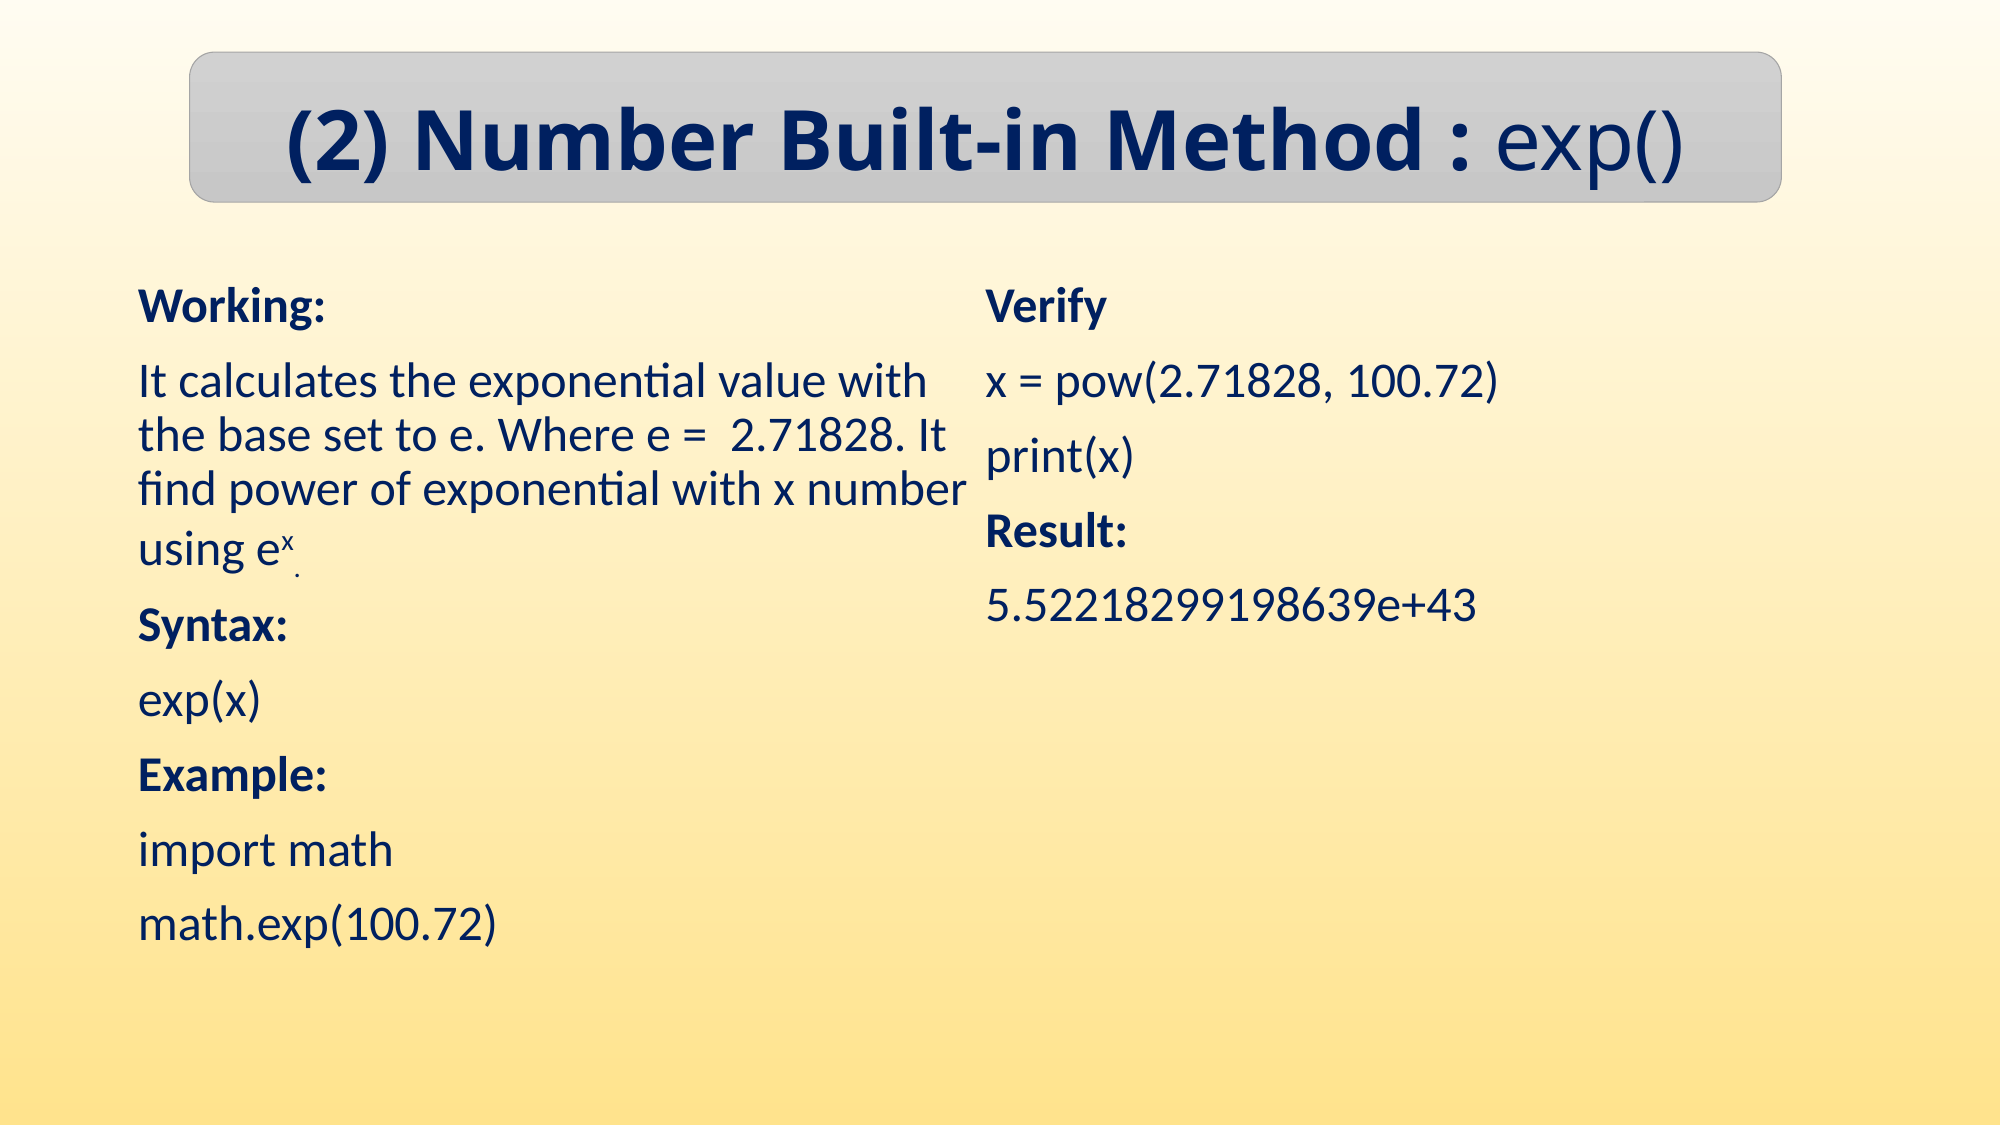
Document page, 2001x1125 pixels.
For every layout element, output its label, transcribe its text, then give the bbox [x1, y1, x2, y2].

text_box (2) Number Built-in Method : exp() [189, 51, 1782, 203]
list Working: It calculates the exponential value with the base set to e. Where e = 2.71828. It find power of exponential with x number using ex. Syntax: exp(x) Example: import math math.exp(100.72) Verify x = pow(2.71828, 100.72) print(x) Result: 5.52218299198639e+43 [122, 271, 1848, 1099]
